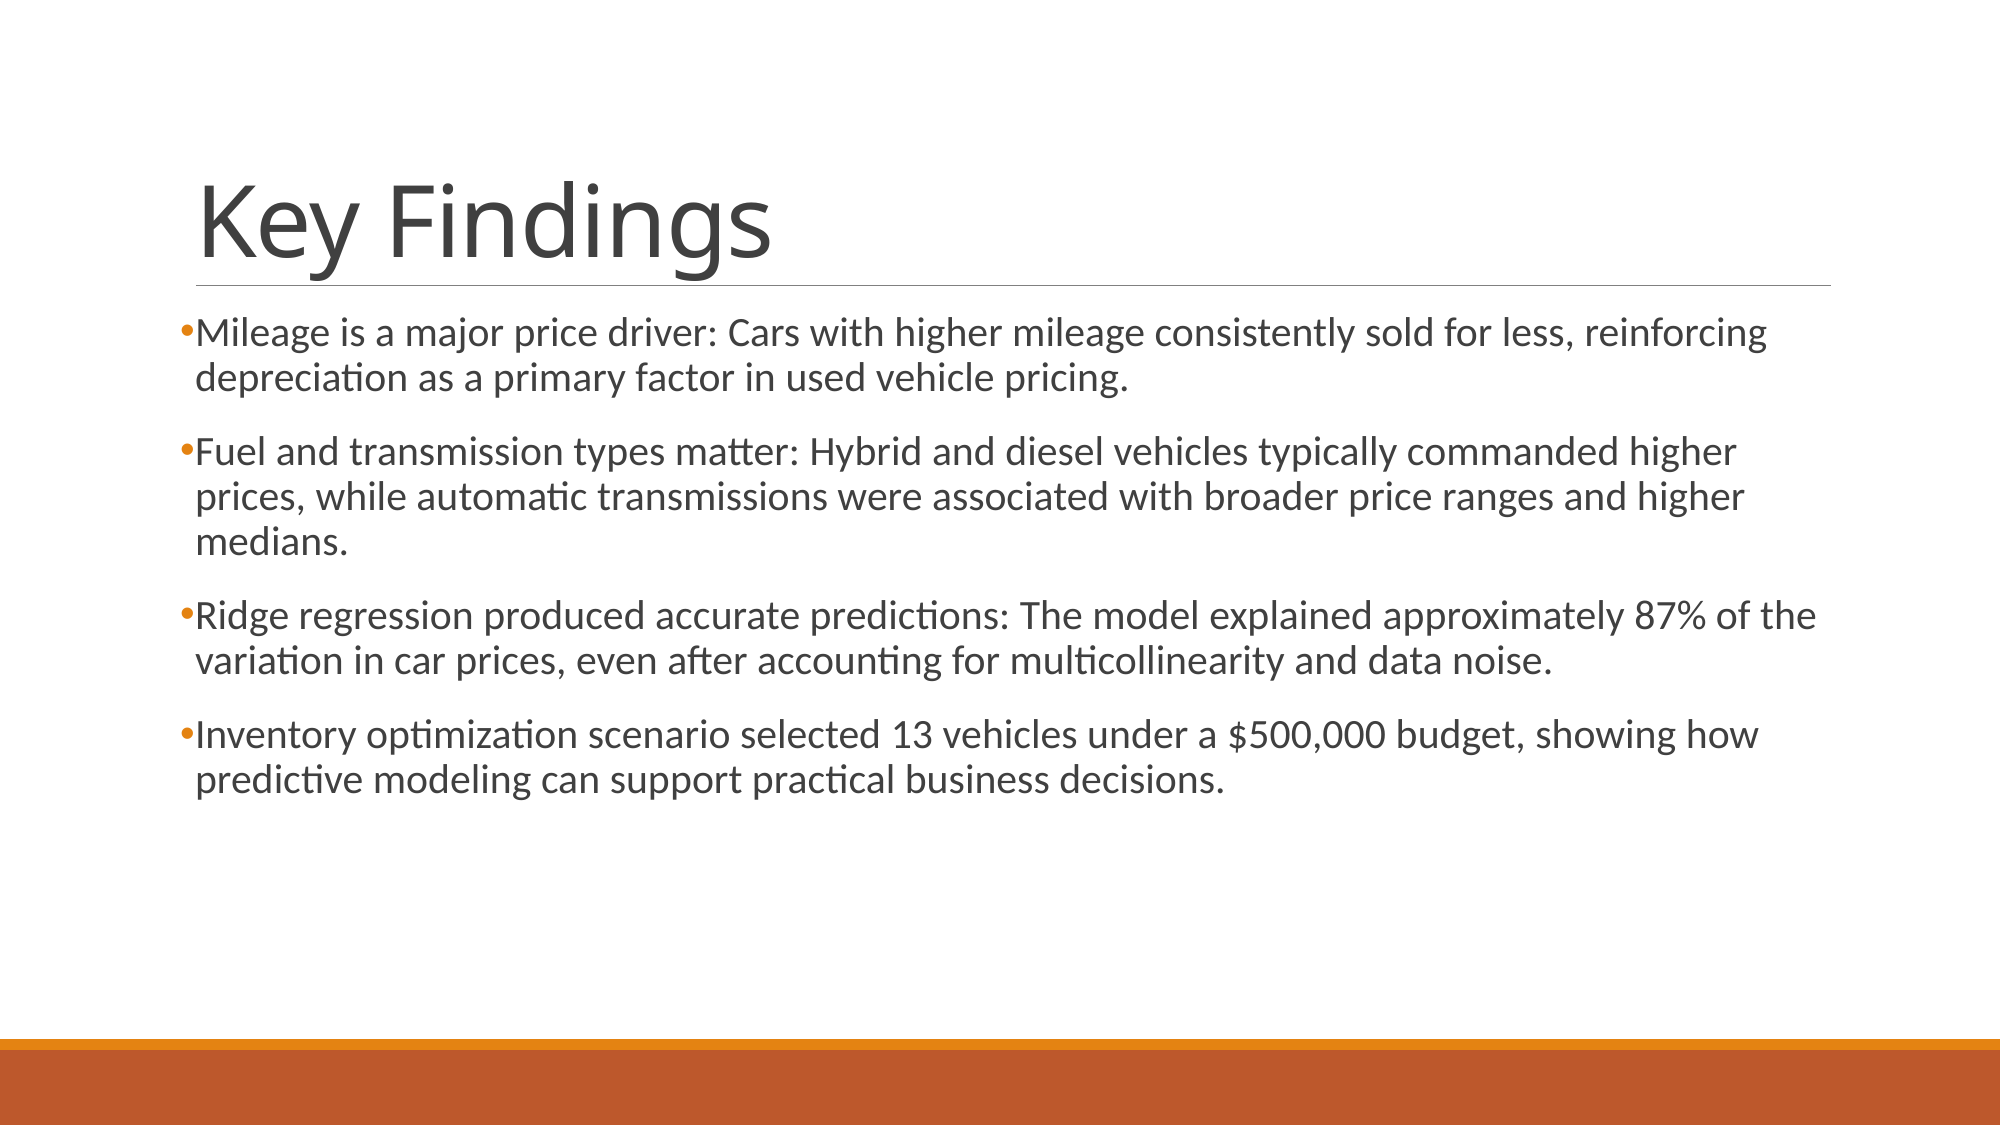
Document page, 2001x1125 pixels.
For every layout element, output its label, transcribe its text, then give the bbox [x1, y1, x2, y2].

list Mileage is a major price driver: Cars with higher mileage consistently sold for less, reinforcing depreciation as a primary factor in used vehicle pricing. Fuel and transmission types matter: Hybrid and diesel vehicles typically commanded higher prices, while automatic transmissions were associated with broader price ranges and higher medians. Ridge regression produced accurate predictions: The model explained approximately 87% of the variation in car prices, even after accounting for multicollinearity and data noise. Inventory optimization scenario selected 13 vehicles under a $500,000 budget, showing how predictive modeling can support practical business decisions. [180, 302, 1830, 963]
title Key Findings [180, 47, 1830, 285]
